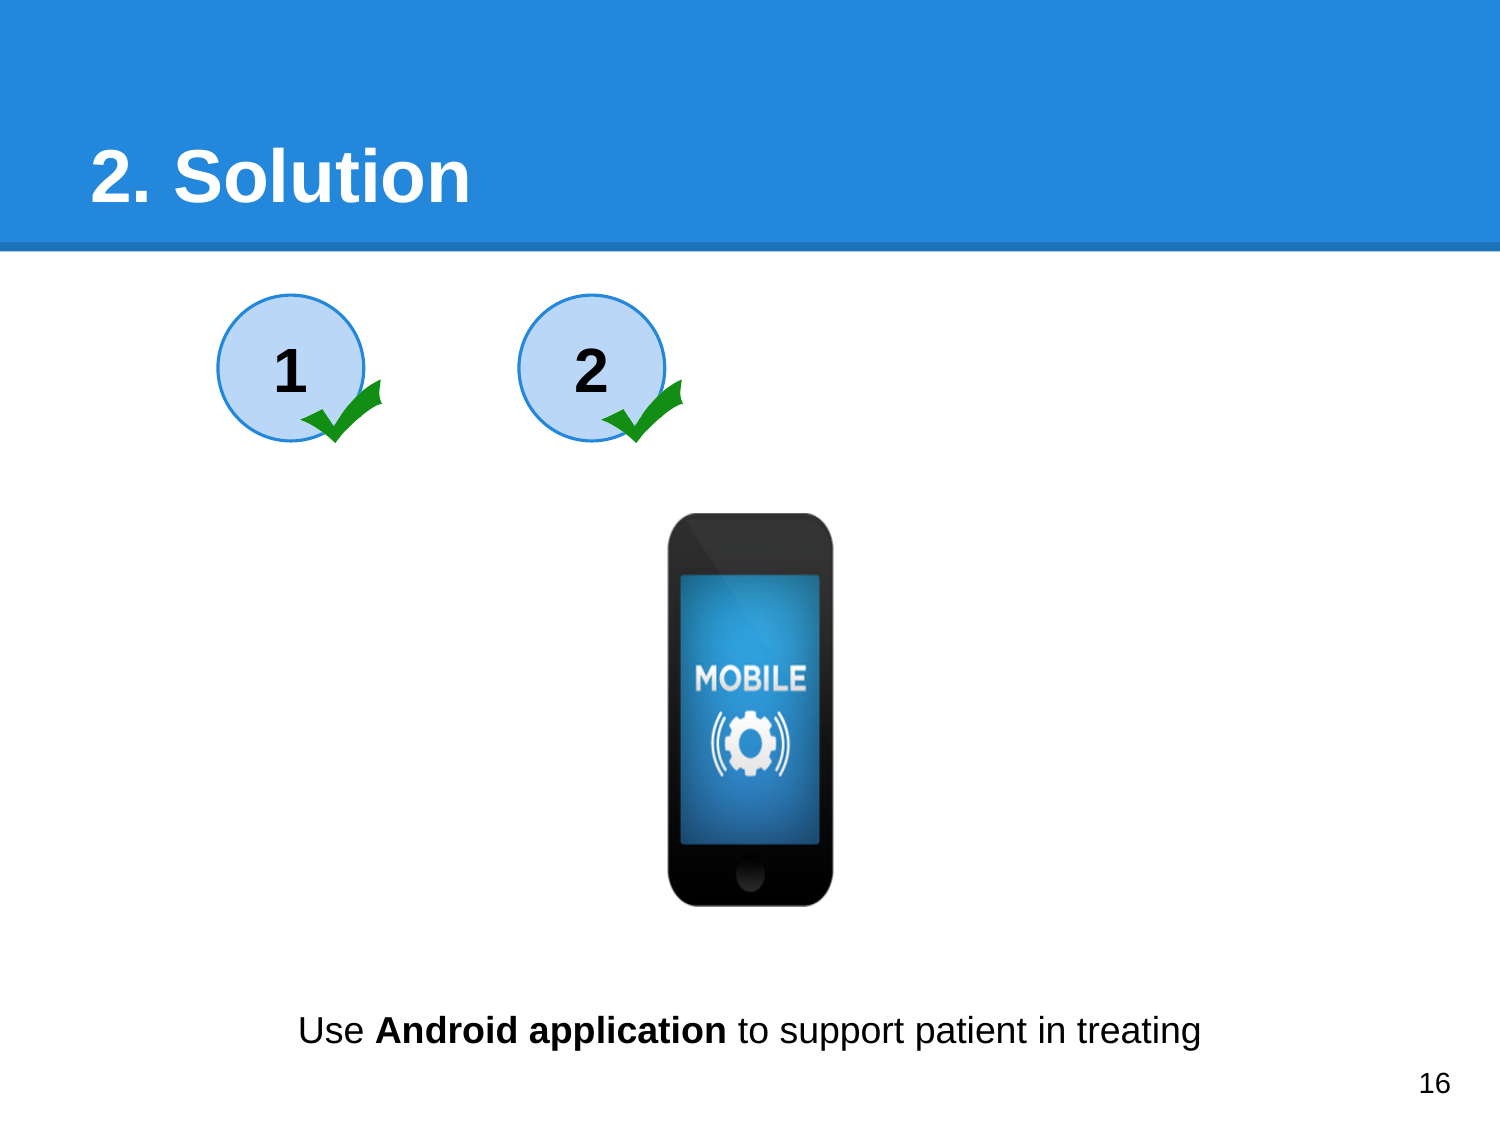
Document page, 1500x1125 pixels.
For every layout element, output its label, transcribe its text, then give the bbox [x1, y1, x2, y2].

slide_number 16 [1403, 1038, 1494, 1125]
title 2. Solution [75, 45, 1425, 233]
picture [299, 377, 383, 444]
text_box Use Android application to support patient in treating [242, 945, 1257, 1113]
picture [522, 512, 978, 907]
text_box 1 [217, 295, 364, 441]
text_box 2 [518, 295, 665, 441]
picture [600, 377, 684, 444]
